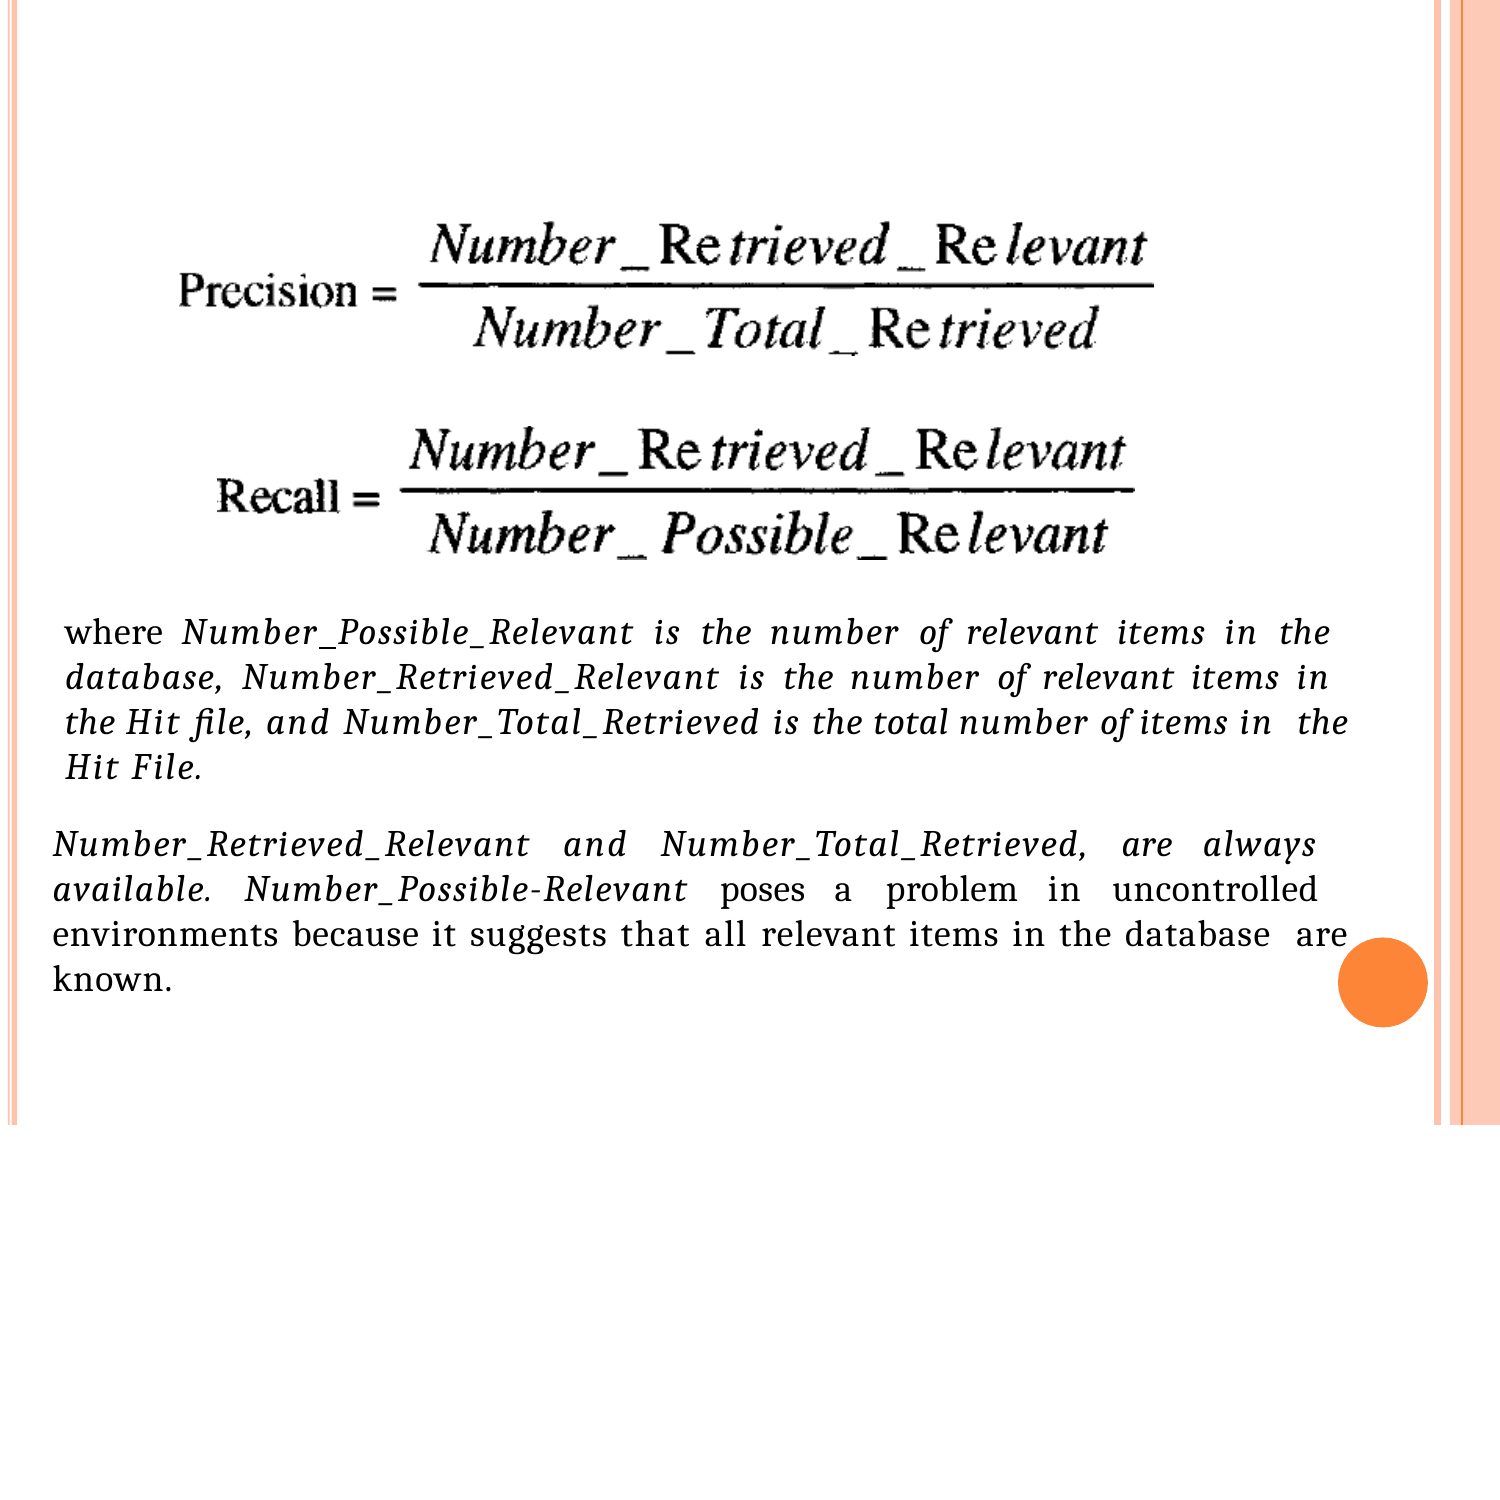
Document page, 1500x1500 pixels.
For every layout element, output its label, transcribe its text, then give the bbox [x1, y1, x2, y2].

picture [179, 221, 1154, 357]
picture [216, 426, 1135, 560]
text_box where Number Possible_Relevant is the number of relevant items in the database, Number_Retrieved_Relevant is the number of relevant items in the Hit file, and Number_Total_Retrieved is the total number of items in the Hit File. Number_Retrieved_Relevant and Number_Total_Retrieved, are always available. Number_Possible-Relevant poses a problem in uncontrolled environments because it suggests that all relevant items in the database are known. [50, 604, 1350, 1000]
